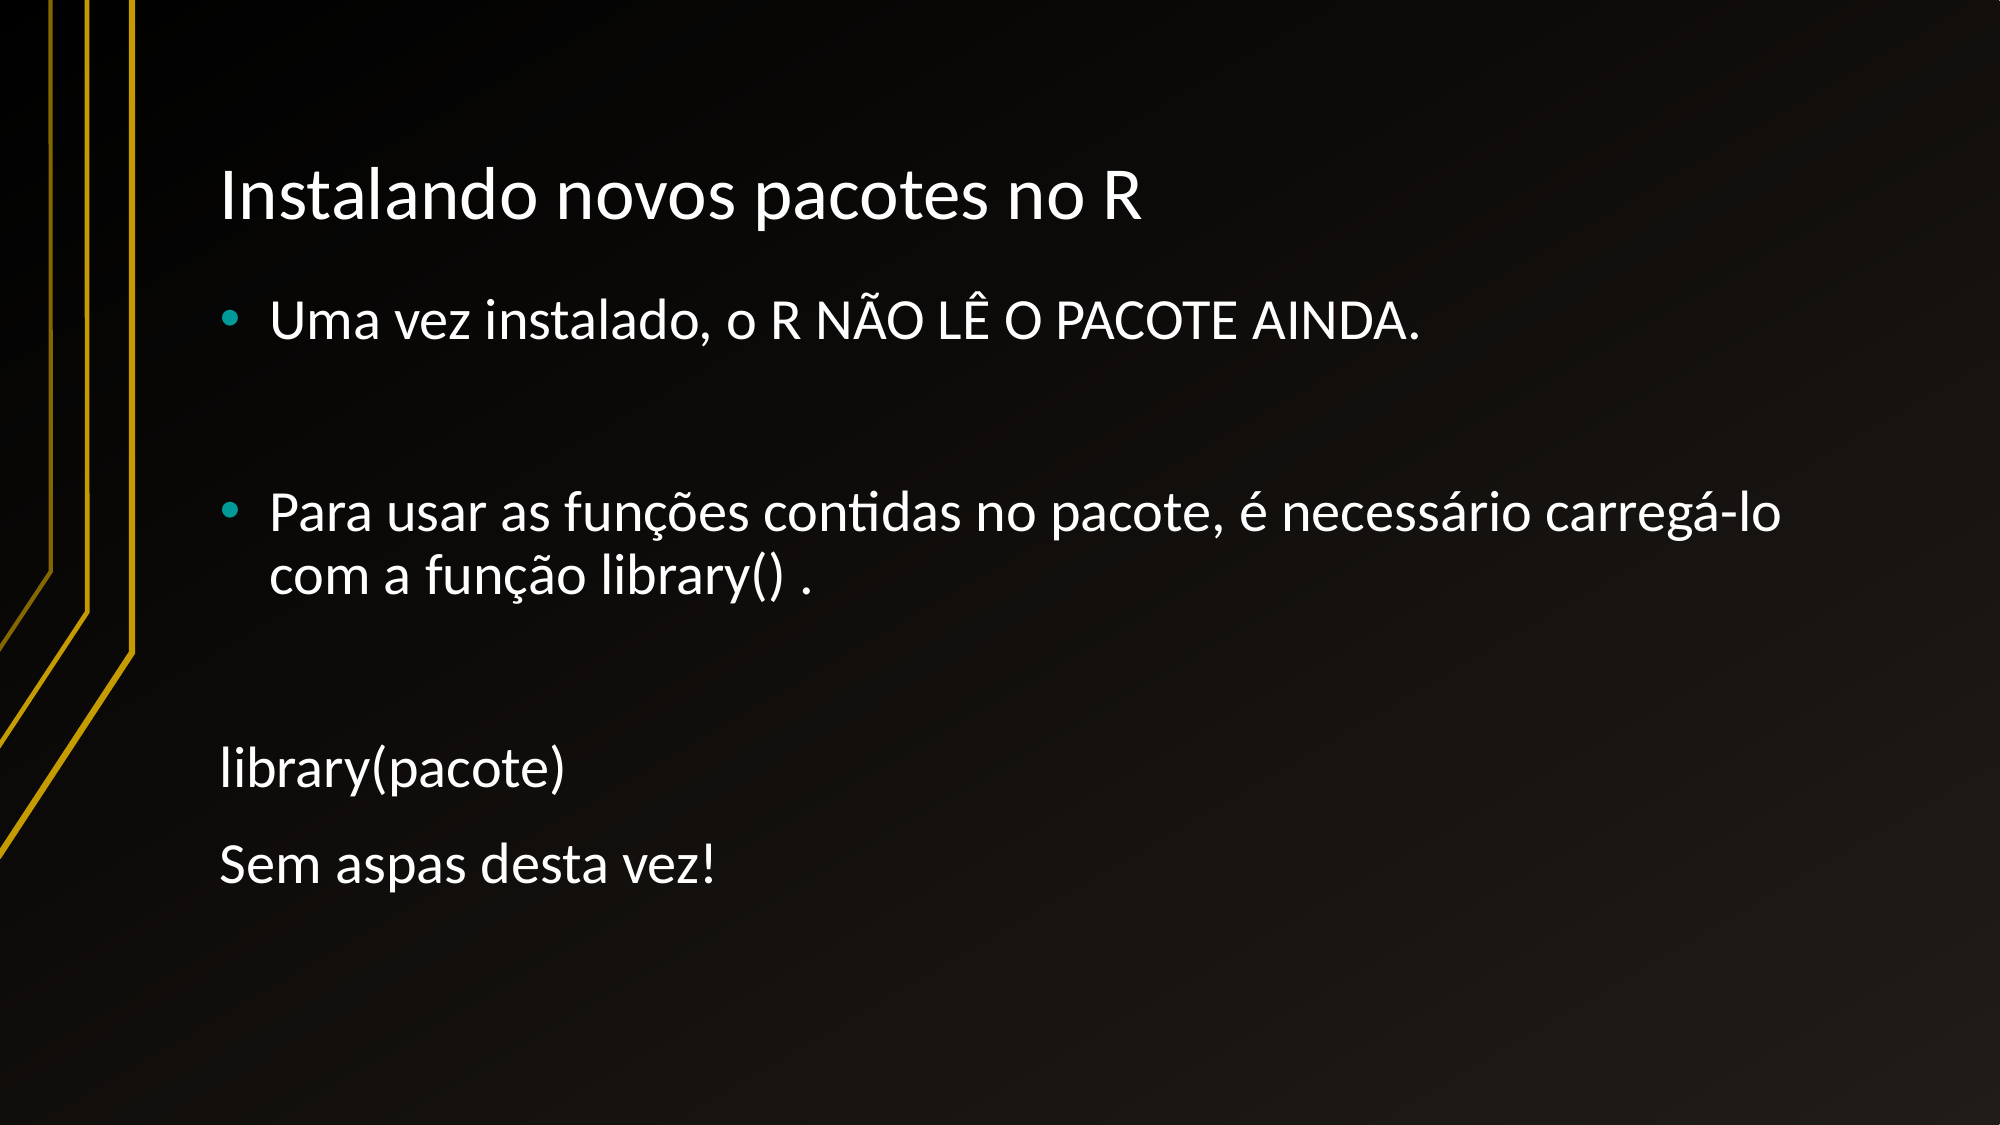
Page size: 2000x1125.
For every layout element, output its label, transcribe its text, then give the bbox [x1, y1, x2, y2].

list Uma vez instalado, o R NÃO LÊ O PACOTE AINDA. Para usar as funções contidas no pacote, é necessário carregá-lo com a função library() . library(pacote) Sem aspas desta vez! [199, 279, 1900, 1012]
title Instalando novos pacotes no R [199, 45, 1900, 246]
